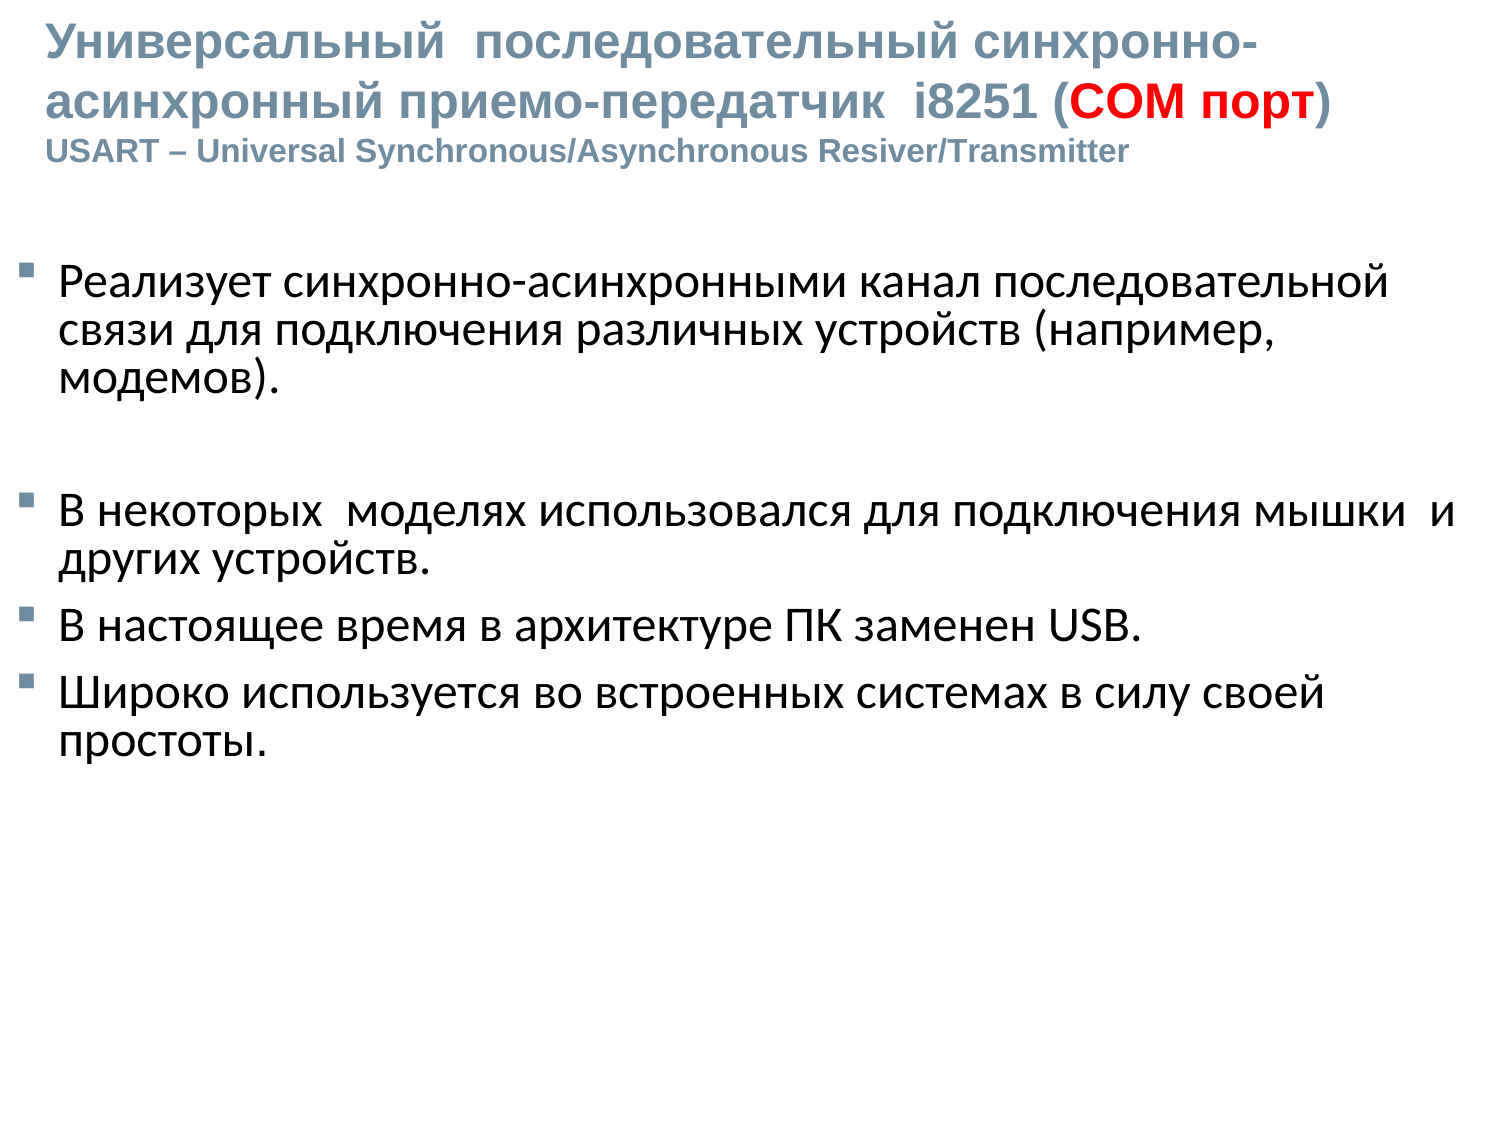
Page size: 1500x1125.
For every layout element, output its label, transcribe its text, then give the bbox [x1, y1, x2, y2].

title Универсальный последовательный синхронно-асинхронный приемо-передатчик i8251 (COM порт) USART – Universal Synchronous/Asynchronous Resiver/Тransmitter [0, 46, 1500, 131]
list Реализует синхронно-асинхронными канал последовательной связи для подключения различных устройств (например, модемов). В некоторых моделях использовался для подключения мышки и других устройств. В настоящее время в архитектуре ПК заменен USB. Широко используется во встроенных системах в силу своей простоты. [0, 172, 1500, 1125]
